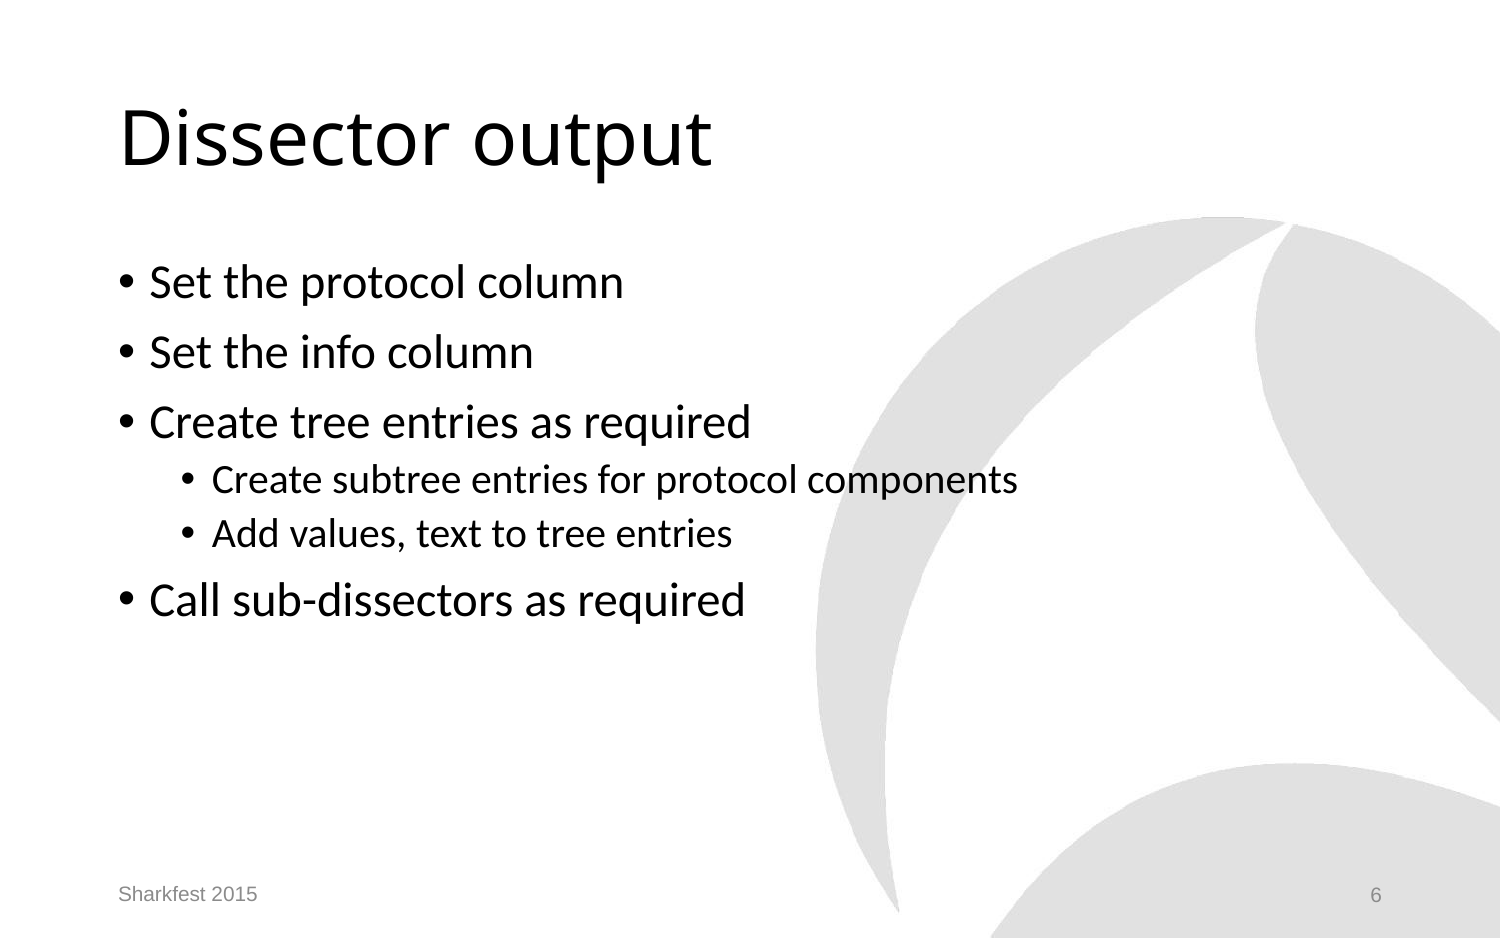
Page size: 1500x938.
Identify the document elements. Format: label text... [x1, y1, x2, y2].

picture [0, 0, 1500, 938]
list Set the protocol column Set the info column Create tree entries as required Create subtree entries for protocol components Add values, text to tree entries Call sub-dissectors as required [103, 249, 1397, 845]
footer Sharkfest 2015 [103, 868, 610, 918]
slide_number 6 [1059, 868, 1397, 919]
title Dissector output [103, 49, 1397, 232]
